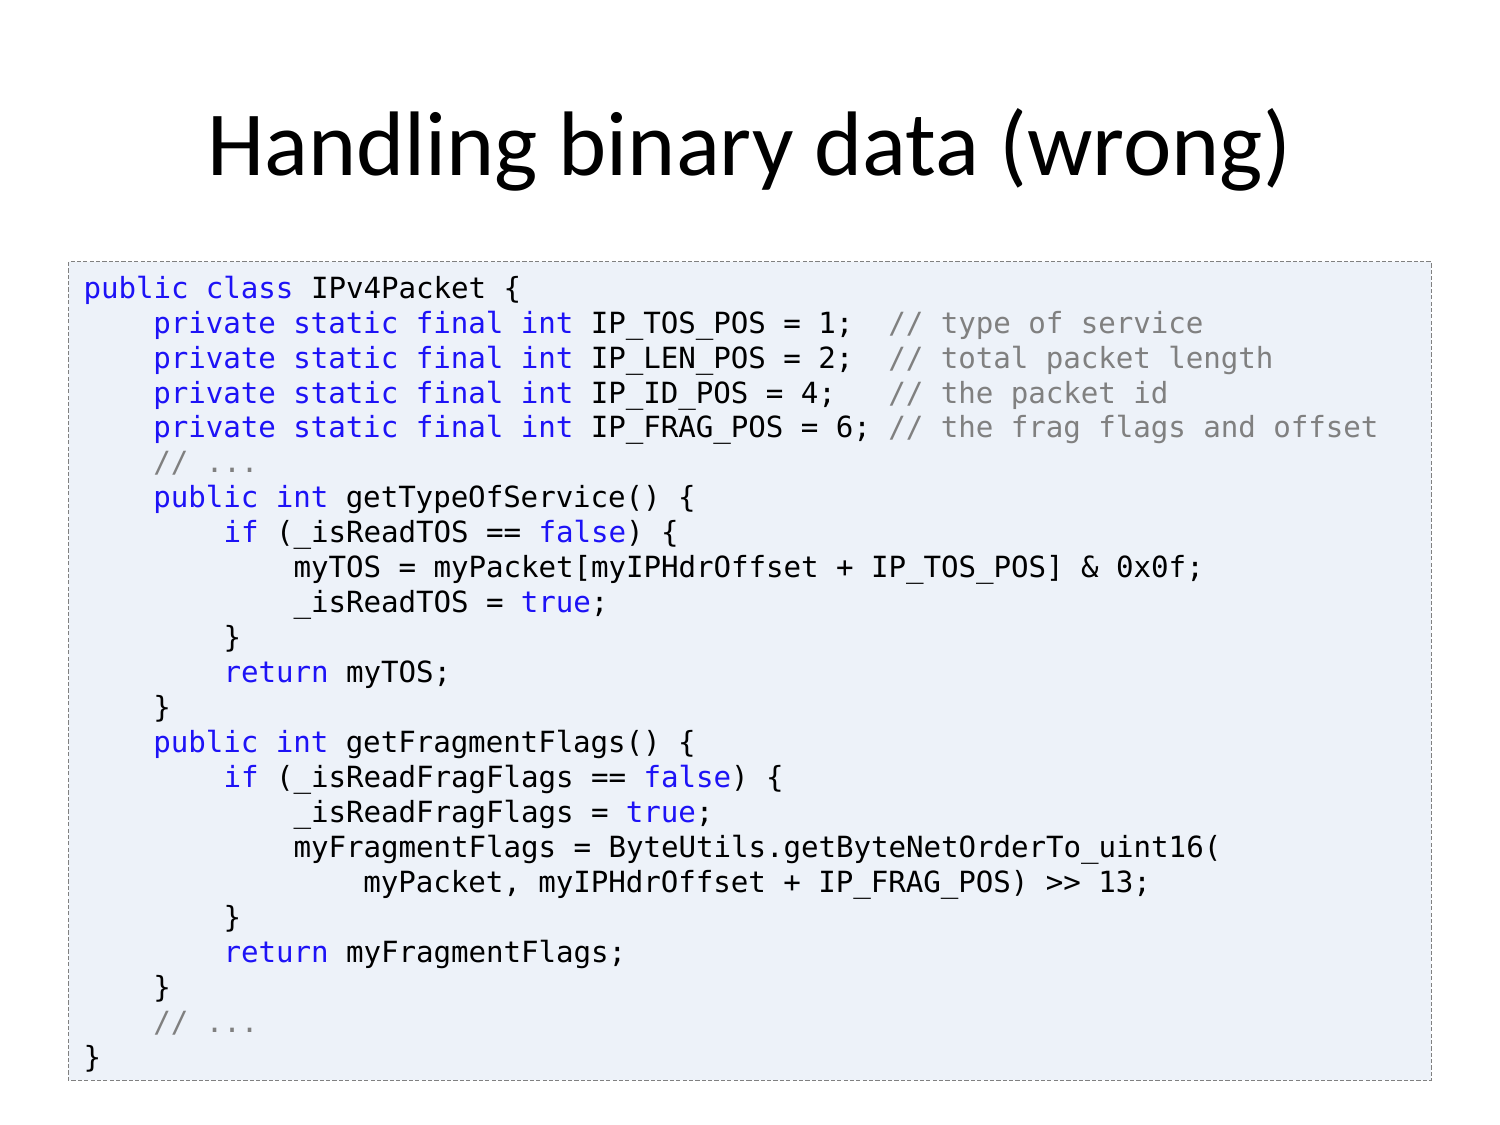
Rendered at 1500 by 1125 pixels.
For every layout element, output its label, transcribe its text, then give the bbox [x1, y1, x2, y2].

text_box public class IPv4Packet { private static final int IP_TOS_POS = 1; // type of service private static final int IP_LEN_POS = 2; // total packet length private static final int IP_ID_POS = 4; // the packet id private static final int IP_FRAG_POS = 6; // the frag flags and offset // ... public int getTypeOfService() { if (_isReadTOS == false) { myTOS = myPacket[myIPHdrOffset + IP_TOS_POS] & 0x0f; _isReadTOS = true; } return myTOS; } public int getFragmentFlags() { if (_isReadFragFlags == false) { _isReadFragFlags = true; myFragmentFlags = ByteUtils.getByteNetOrderTo_uint16( myPacket, myIPHdrOffset + IP_FRAG_POS) >> 13; } return myFragmentFlags; } // ... } [68, 261, 1432, 1081]
title Handling binary data (wrong) [75, 45, 1425, 233]
